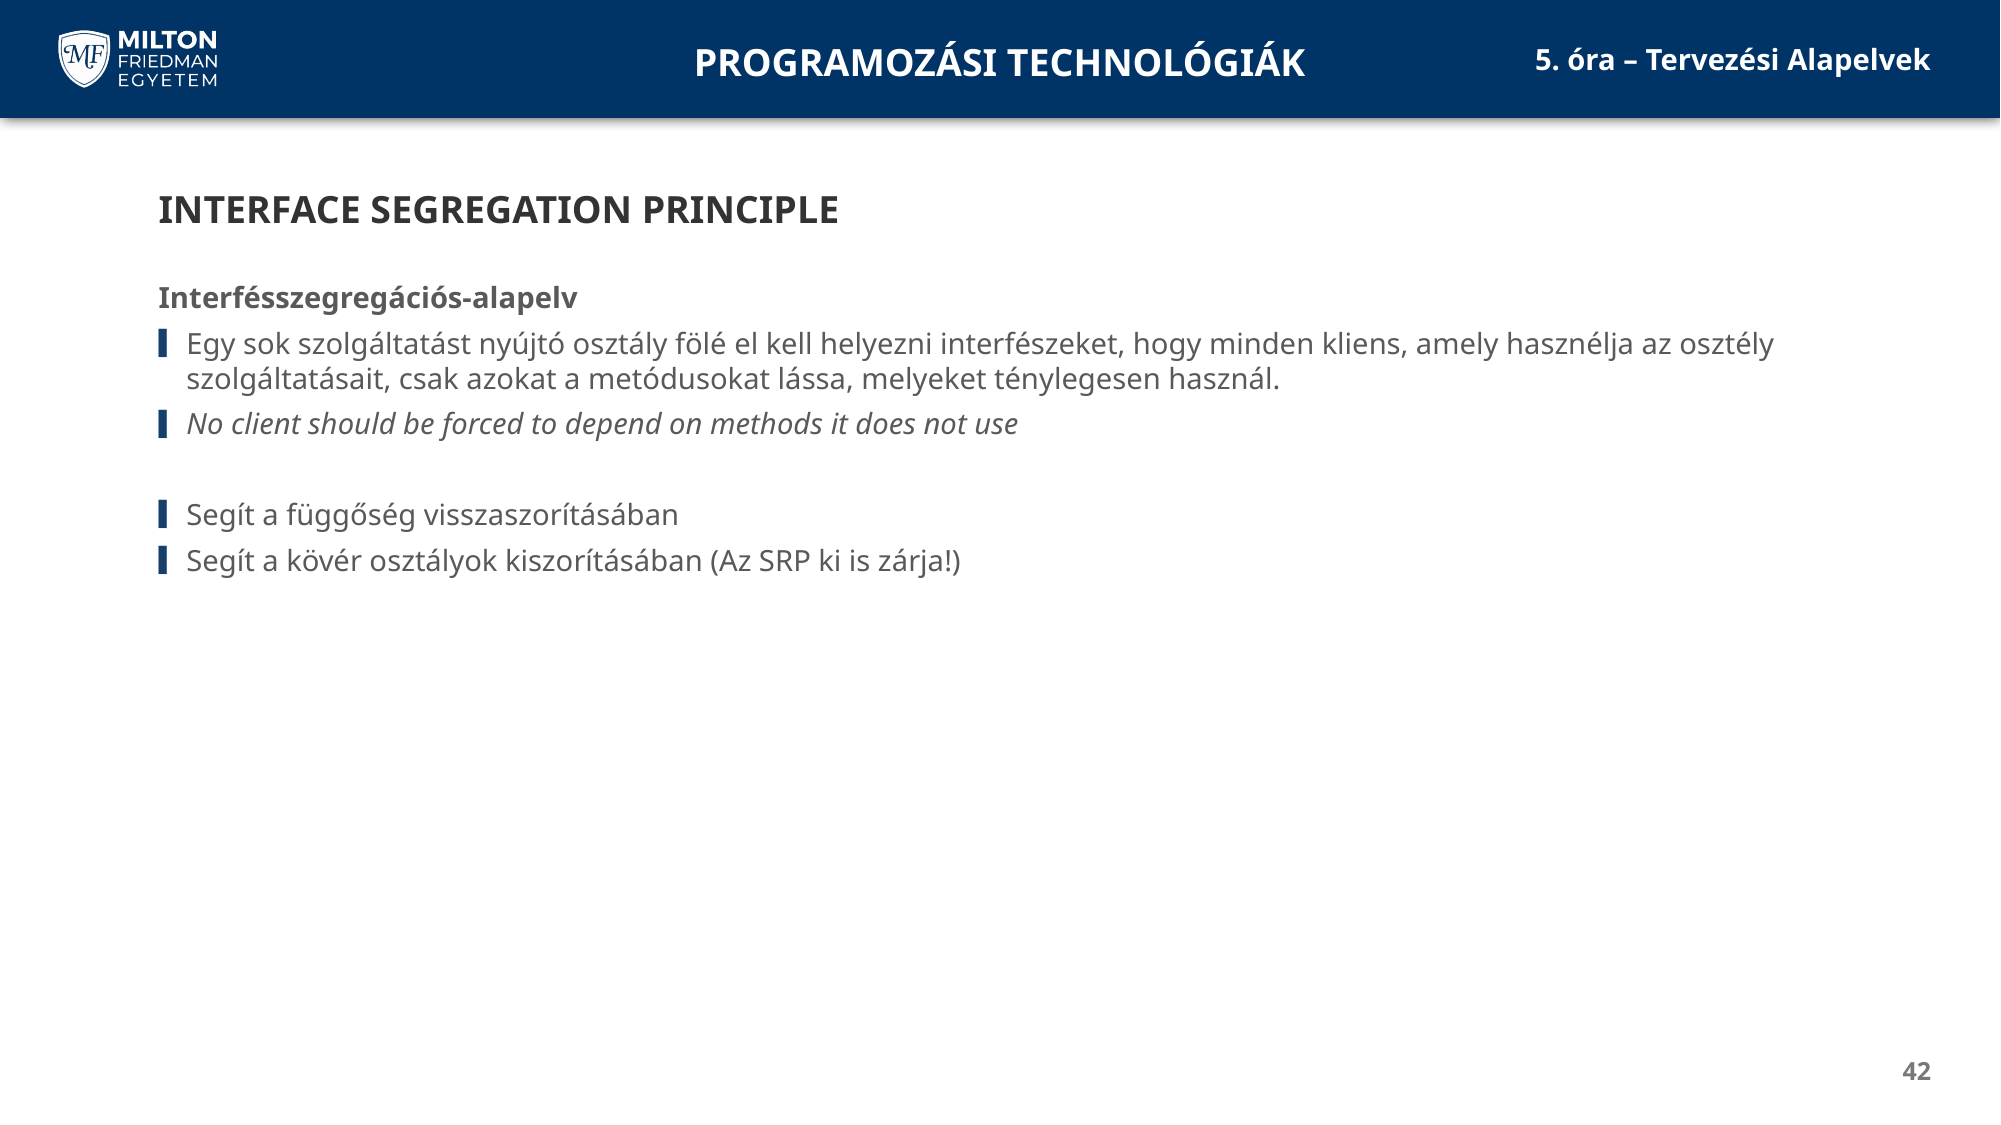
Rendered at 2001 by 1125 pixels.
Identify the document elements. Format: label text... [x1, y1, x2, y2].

picture [58, 29, 218, 89]
text_box [0, 0, 2000, 120]
text_box INTERFACE SEGREGATION PRINCIPLE [143, 179, 1657, 239]
text_box Interfésszegregációs-alapelv Egy sok szolgáltatást nyújtó osztály fölé el kell helyezni interfészeket, hogy minden kliens, amely hasznélja az osztély szolgáltatásait, csak azokat a metódusokat lássa, melyeket ténylegesen használ. No client should be forced to depend on methods it does not use Segít a függőség visszaszorításában Segít a kövér osztályok kiszorításában (Az SRP ki is zárja!) [143, 272, 1947, 818]
text_box 5. óra – Tervezési Alapelvek [1438, 33, 1947, 84]
text_box PROGRAMOZÁSI TECHNOLÓGIÁK [608, 31, 1392, 92]
slide_number 41 [1496, 1042, 1947, 1103]
